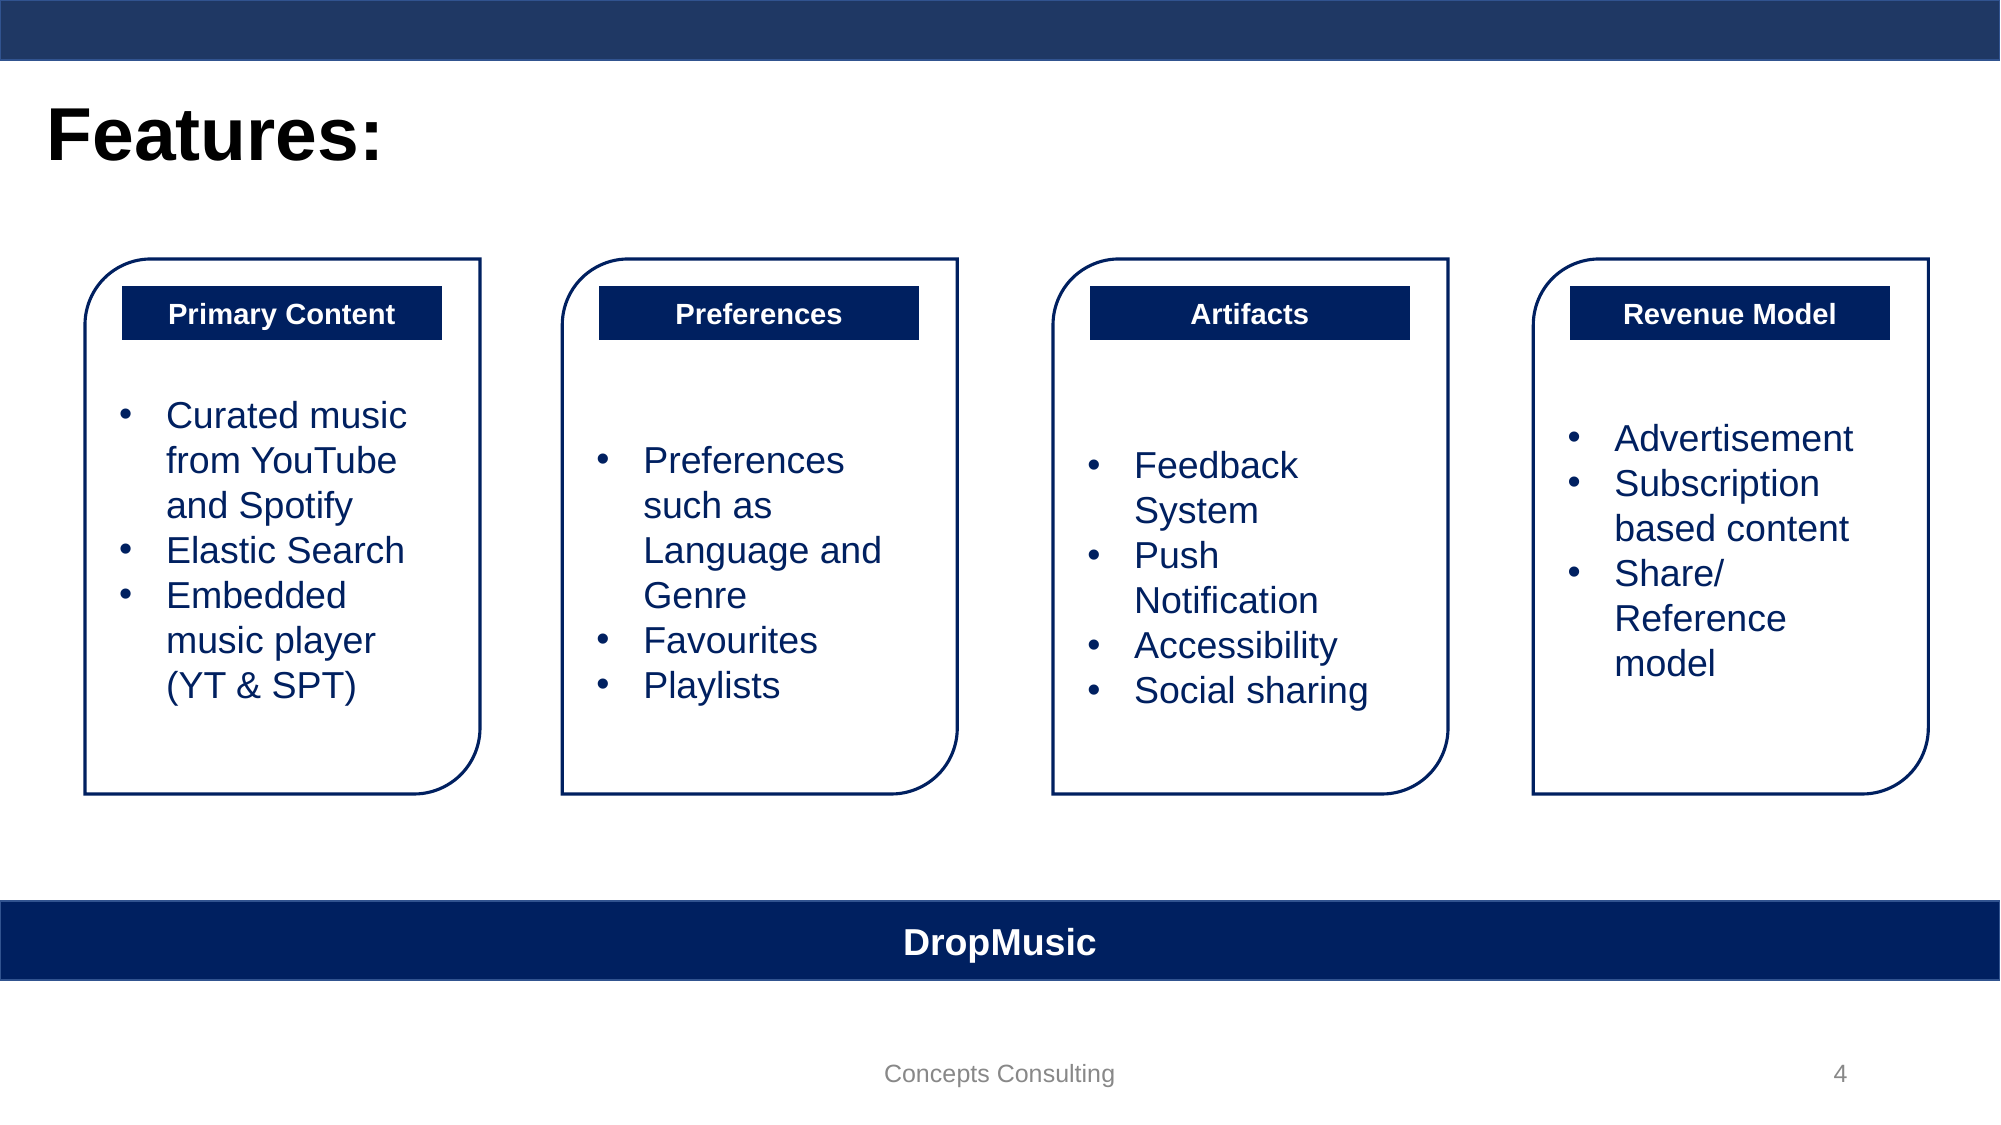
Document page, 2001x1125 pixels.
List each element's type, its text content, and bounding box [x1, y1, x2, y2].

text_box Features: [31, 88, 1915, 186]
text_box [0, 0, 2000, 60]
text_box Preferences such as Language and Genre Favourites Playlists [562, 258, 958, 794]
footer Concepts Consulting [662, 1042, 1338, 1103]
text_box Primary Content [116, 280, 448, 346]
text_box Revenue Model [1564, 280, 1896, 346]
text_box Feedback System Push Notification Accessibility Social sharing [1053, 258, 1449, 794]
slide_number ‹#› [1412, 1042, 1863, 1103]
text_box DropMusic [0, 901, 2000, 980]
text_box Preferences [593, 280, 925, 346]
text_box Advertisement Subscription based content Share/Reference model [1533, 258, 1929, 794]
text_box Curated music from YouTube and Spotify Elastic Search Embedded music player (YT & SPT) [84, 258, 481, 794]
text_box Artifacts [1084, 280, 1416, 346]
